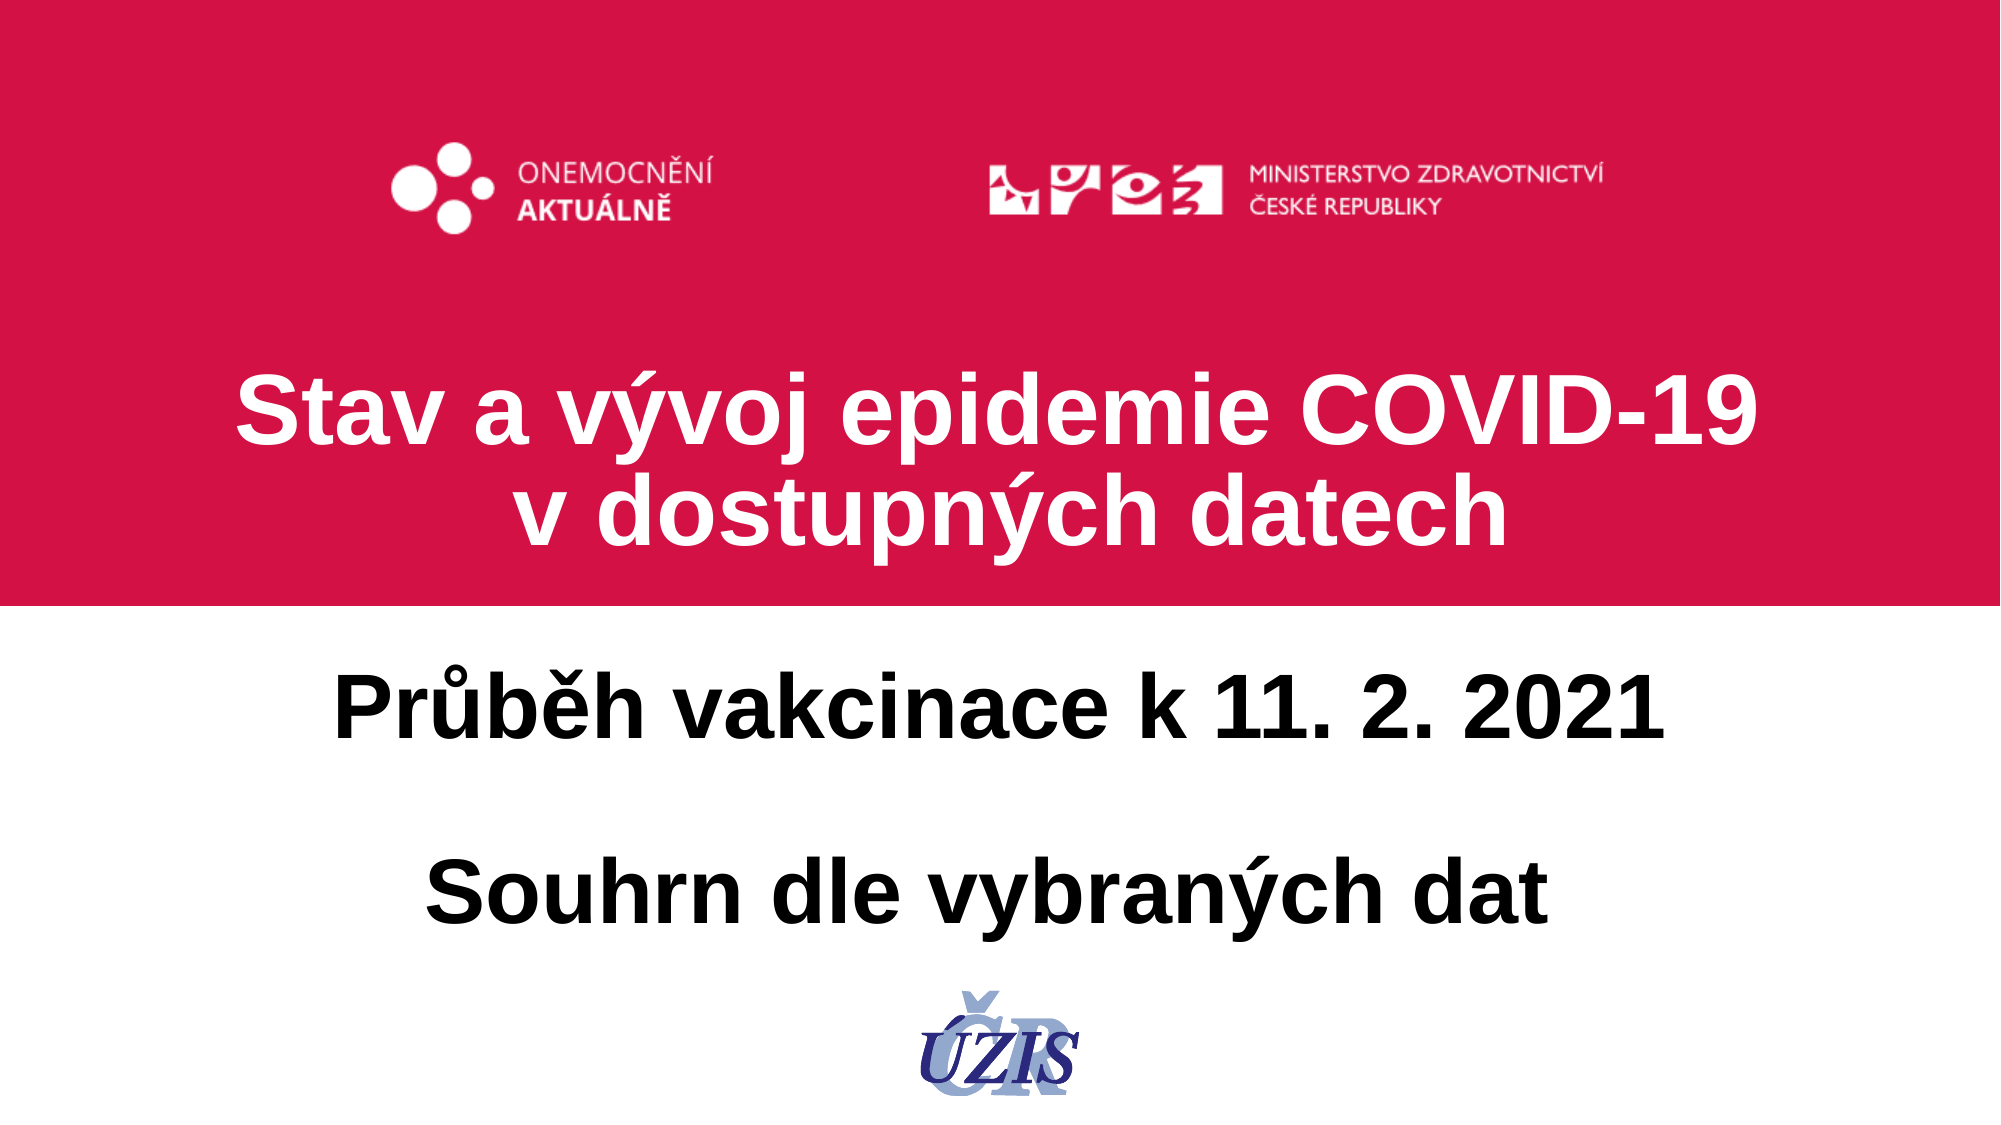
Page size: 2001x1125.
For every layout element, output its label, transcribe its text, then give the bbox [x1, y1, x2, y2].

text_box Stav a vývoj epidemie COVID-19 v dostupných datech [11, 295, 2000, 573]
text_box Průběh vakcinace k 11. 2. 2021 Souhrn dle vybraných dat [0, 628, 2000, 950]
